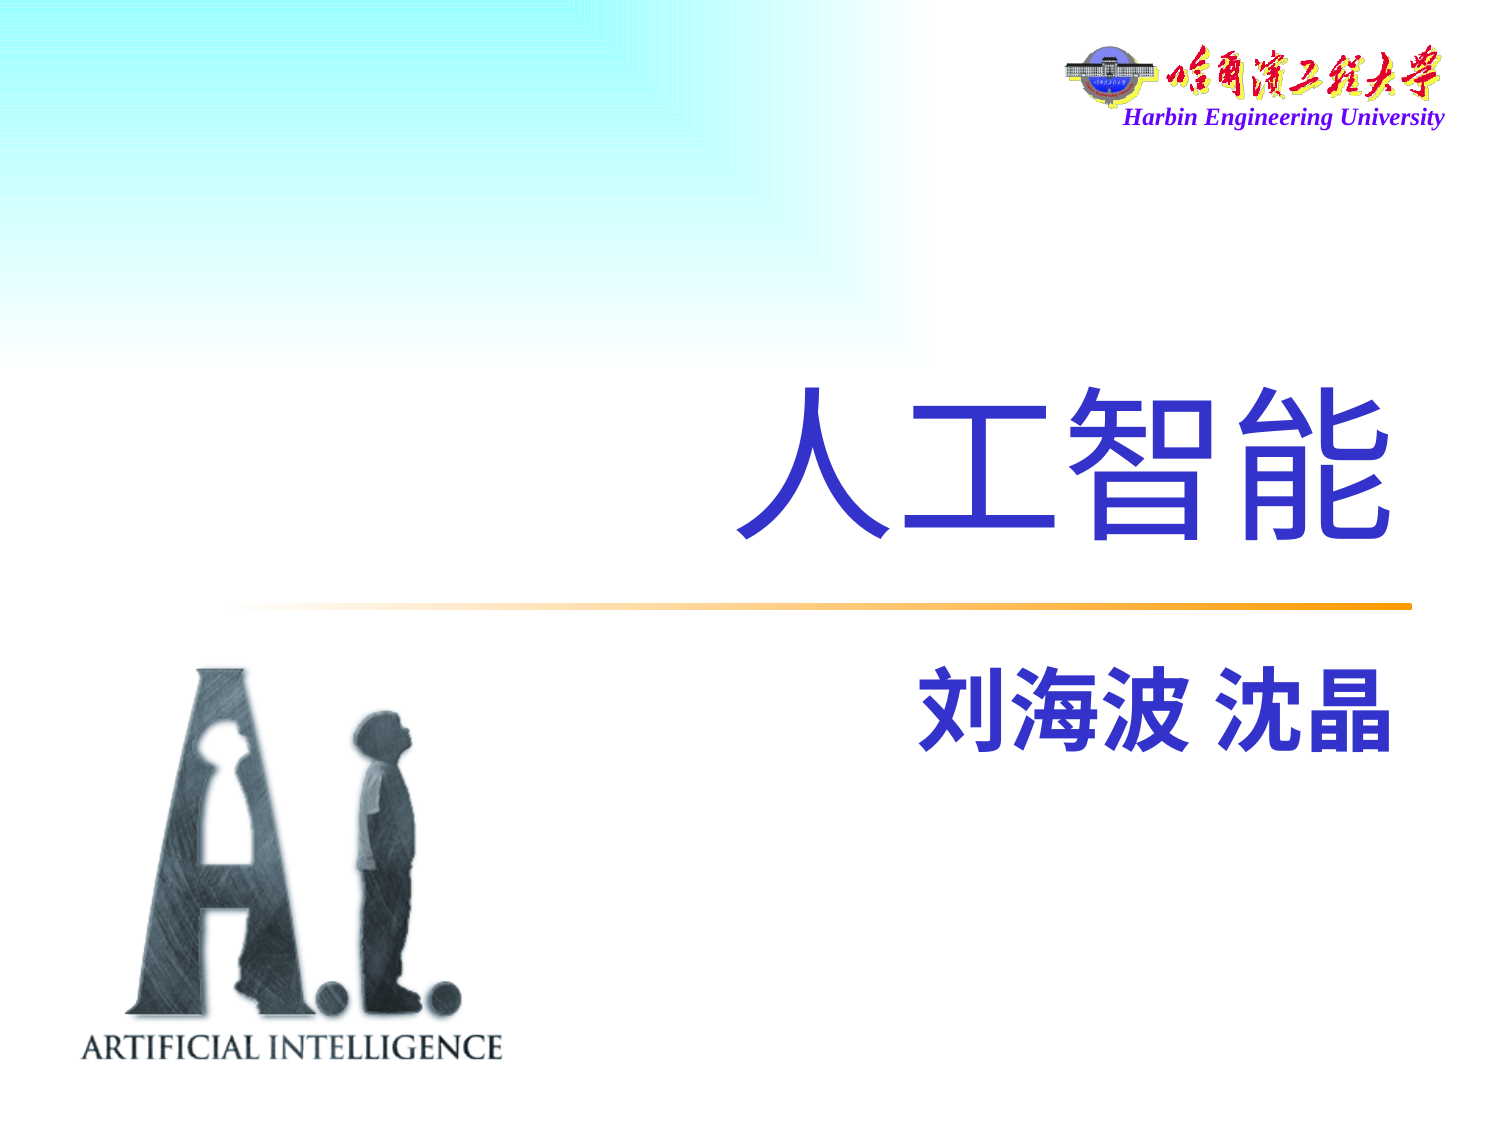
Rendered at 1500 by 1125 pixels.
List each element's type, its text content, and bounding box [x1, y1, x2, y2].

subtitle 刘海波 沈晶 [868, 645, 1412, 808]
title 人工智能 [70, 322, 1412, 598]
picture [0, 632, 590, 1103]
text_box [1056, 42, 1466, 138]
text_box [218, 603, 1412, 610]
